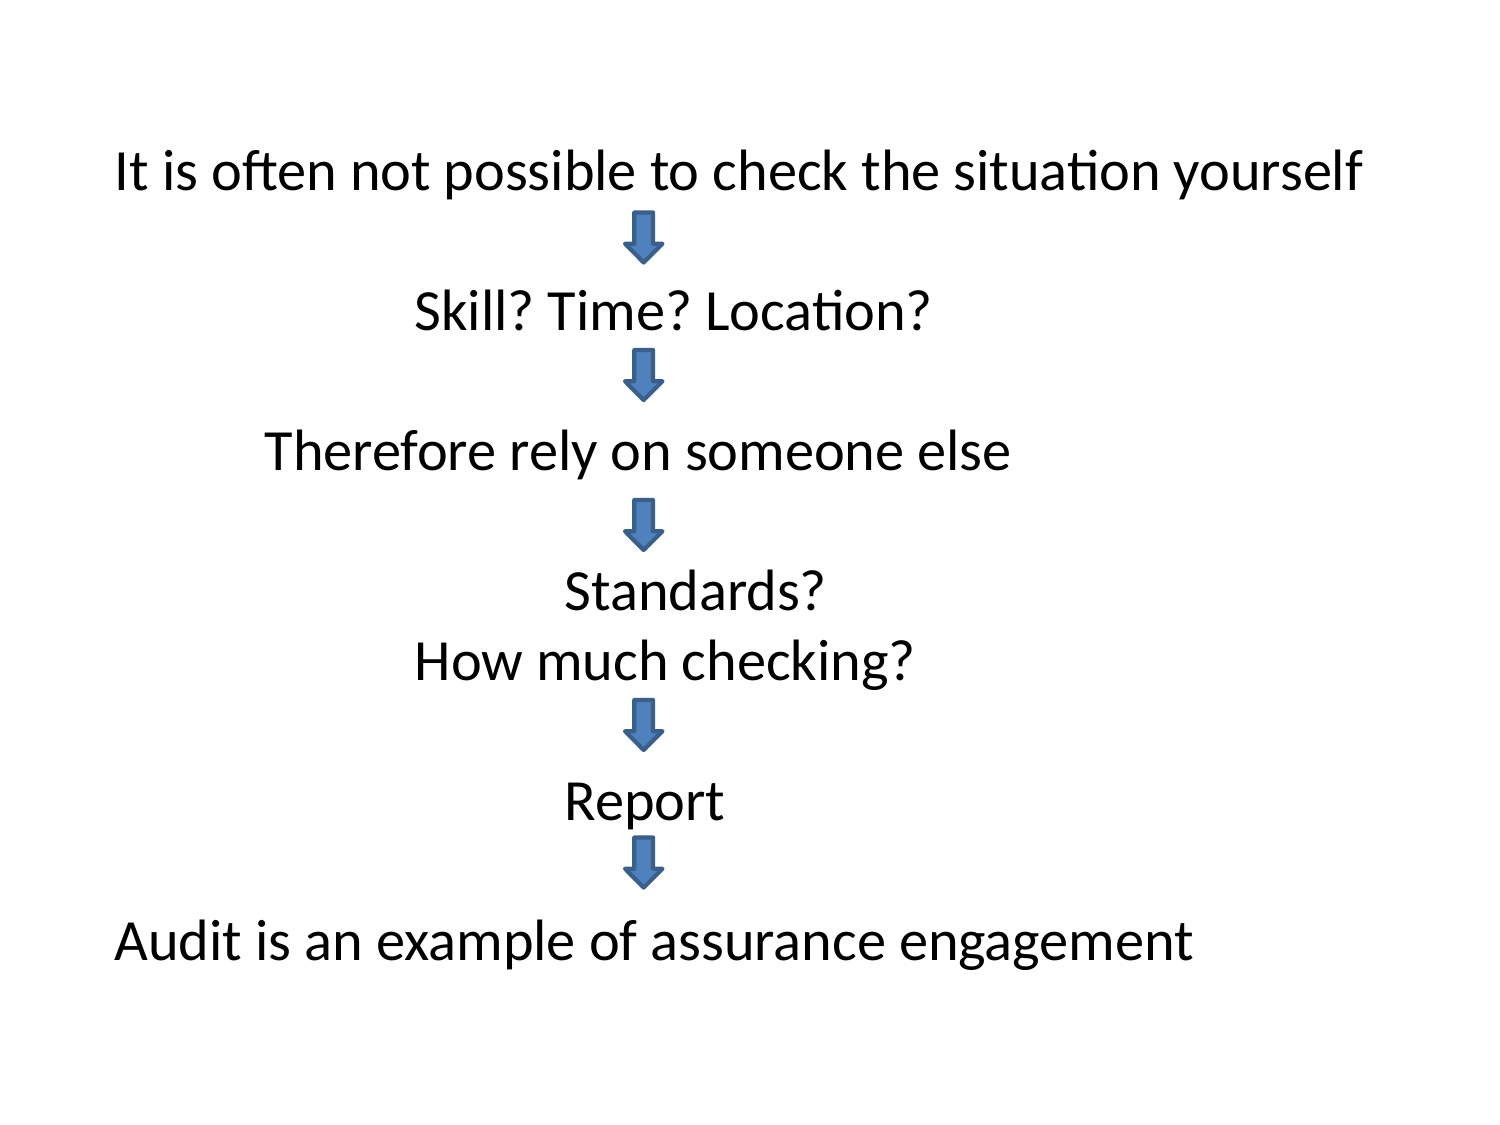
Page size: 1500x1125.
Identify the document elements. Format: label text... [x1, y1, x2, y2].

text_box [623, 835, 665, 890]
text_box [623, 210, 665, 265]
text_box [623, 347, 665, 403]
text_box [623, 697, 665, 753]
text_box It is often not possible to check the situation yourself Skill? Time? Location? Therefore rely on someone else Standards? How much checking? Report Audit is an example of assurance engagement [99, 124, 1413, 980]
text_box [623, 497, 665, 553]
